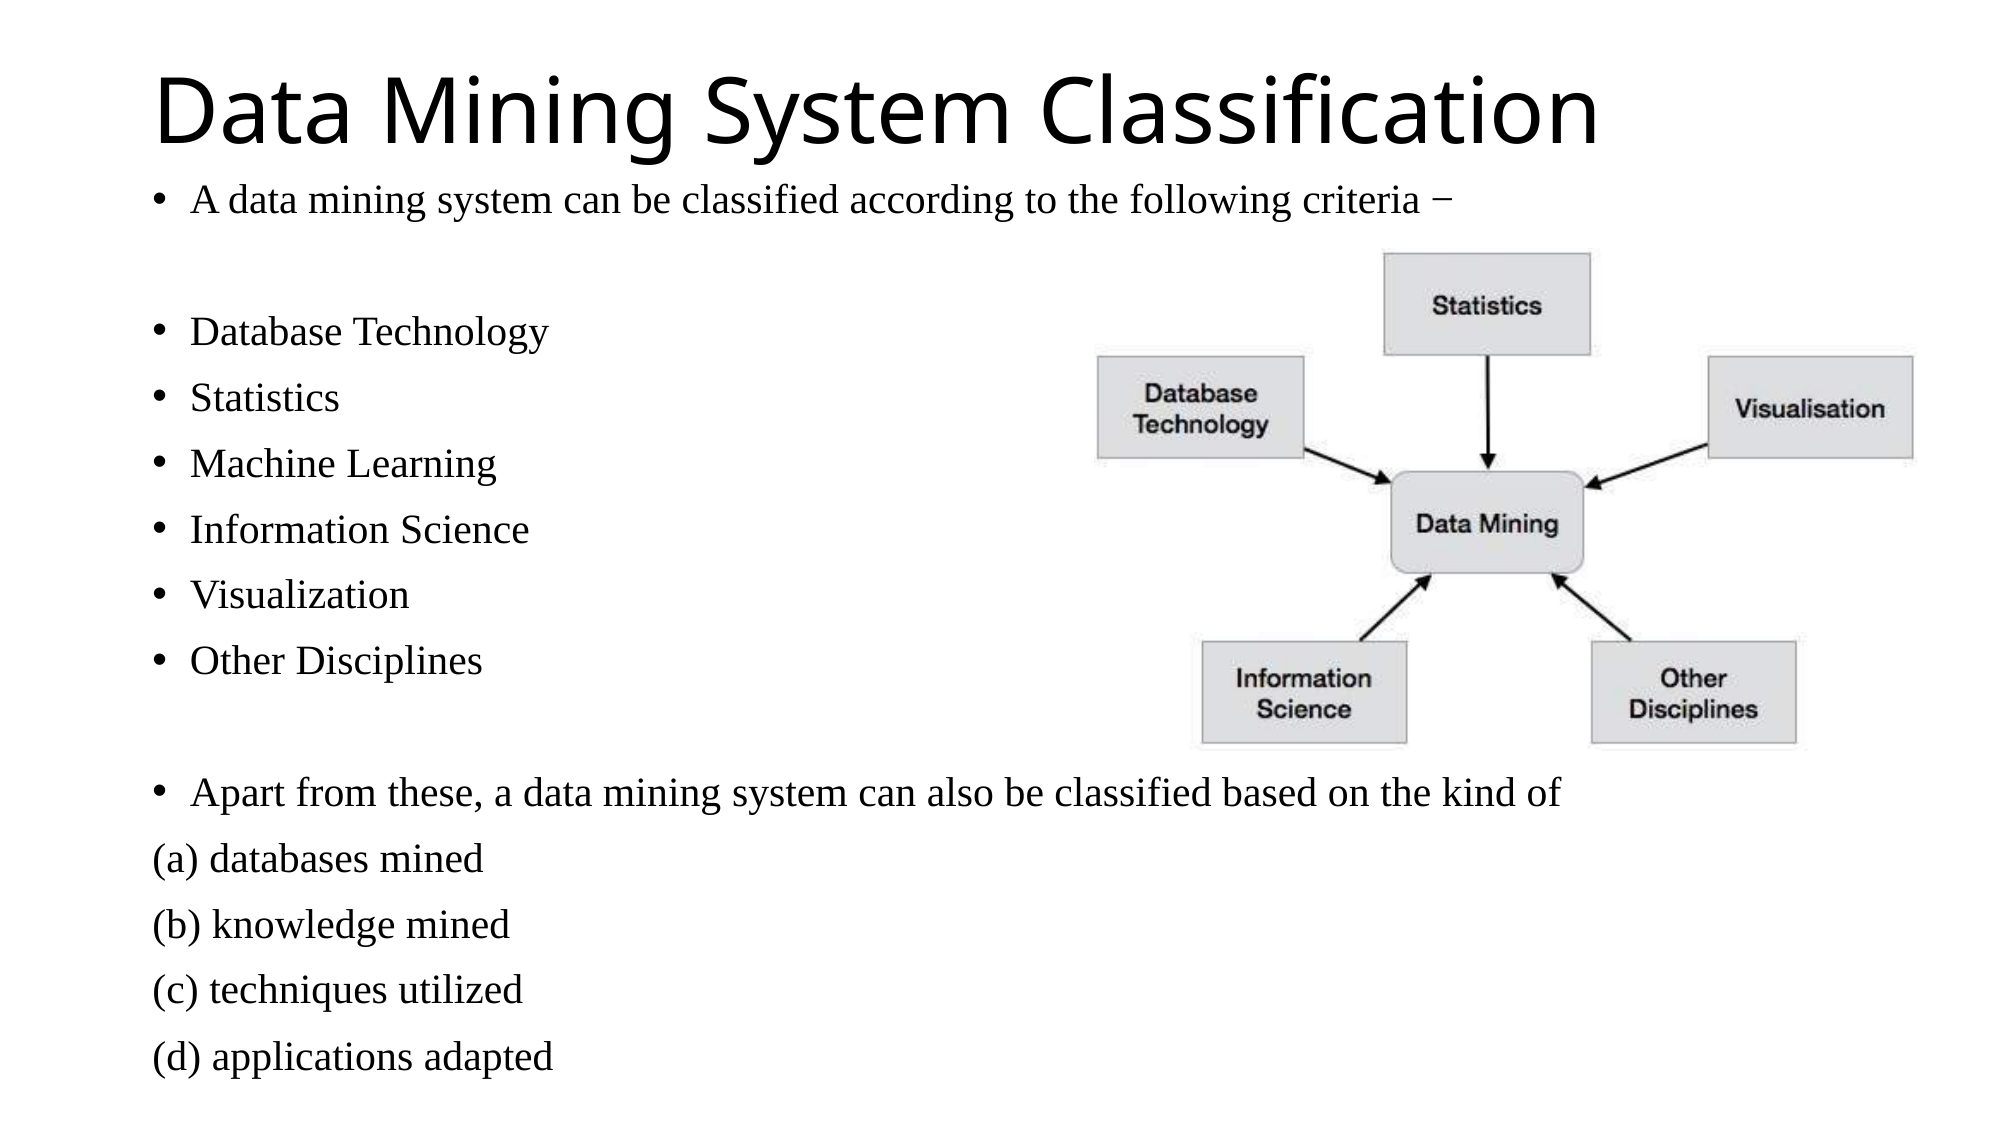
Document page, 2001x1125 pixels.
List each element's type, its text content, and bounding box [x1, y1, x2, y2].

title Data Mining System Classification [137, 59, 1863, 170]
picture [1094, 248, 1919, 751]
list A data mining system can be classified according to the following criteria − Database Technology Statistics Machine Learning Information Science Visualization Other Disciplines Apart from these, a data mining system can also be classified based on the kind of (a) databases mined (b) knowledge mined (c) techniques utilized (d) applications adapted [137, 170, 1919, 950]
